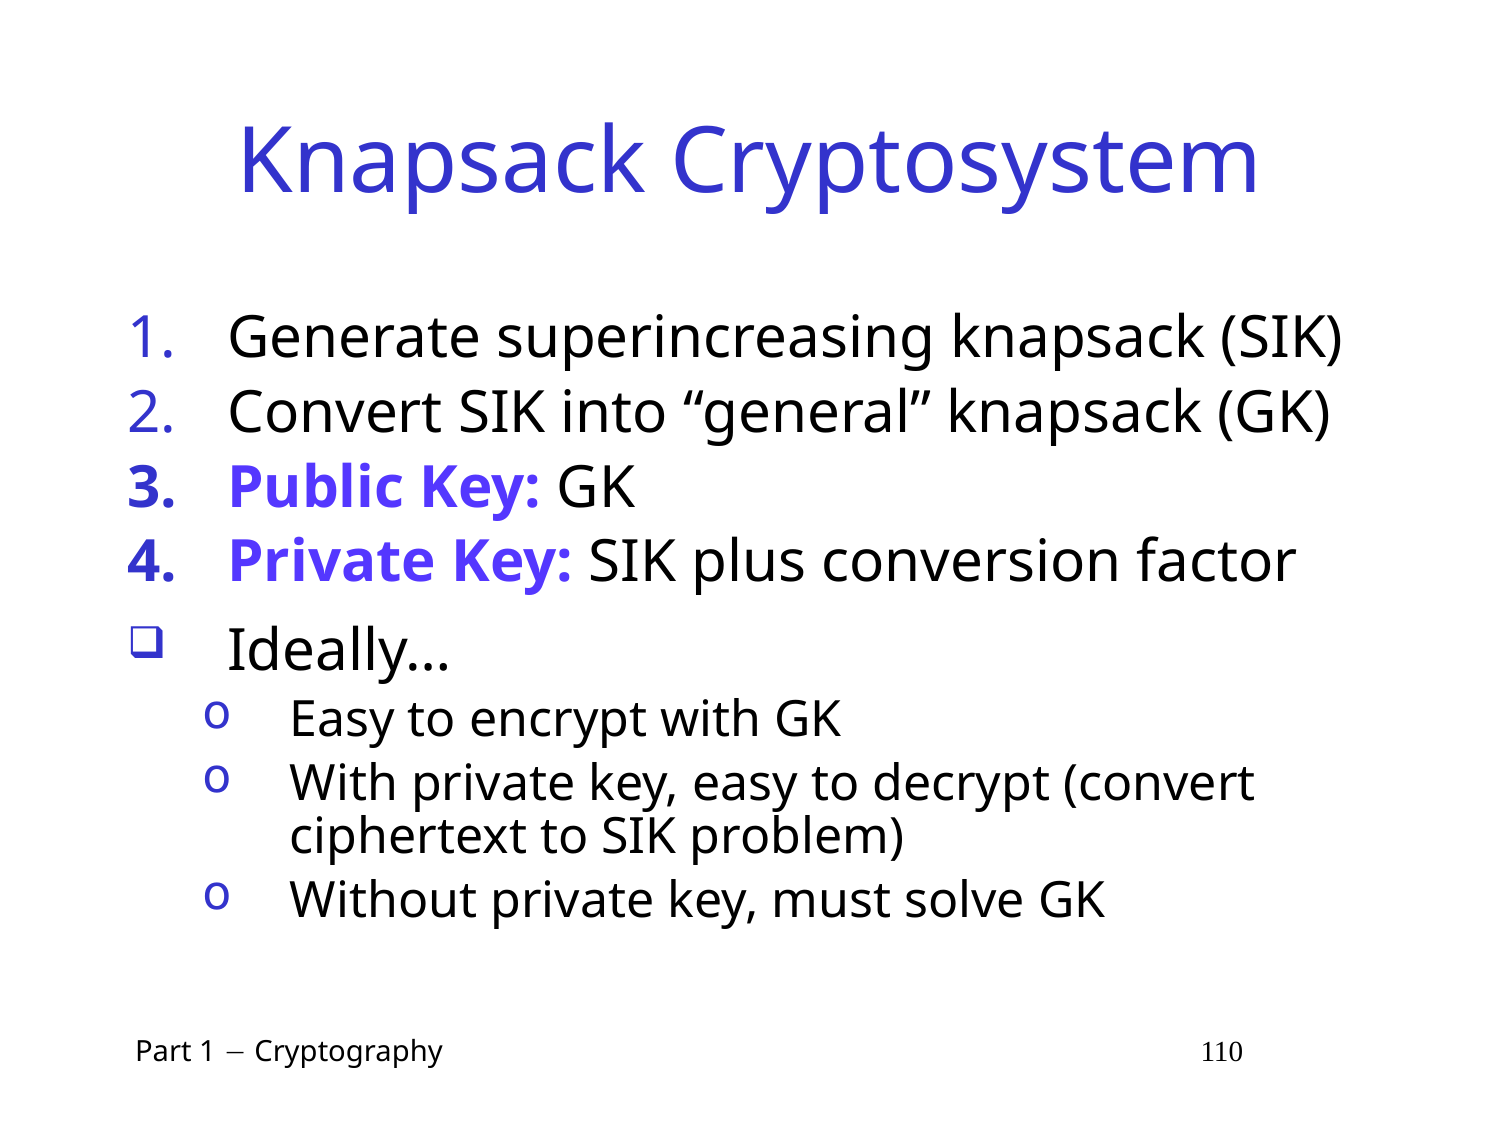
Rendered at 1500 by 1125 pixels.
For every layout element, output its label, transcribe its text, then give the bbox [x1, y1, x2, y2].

list Generate superincreasing knapsack (SIK) Convert SIK into “general” knapsack (GK) Public Key: GK Private Key: SIK plus conversion factor [112, 299, 1388, 612]
title Knapsack Cryptosystem [112, 62, 1388, 251]
text_box Ideally… Easy to encrypt with GK With private key, easy to decrypt (convert ciphertext to SIK problem) Without private key, must solve GK [112, 612, 1388, 975]
footer Part 1  Cryptography 110 [112, 1024, 1401, 1101]
